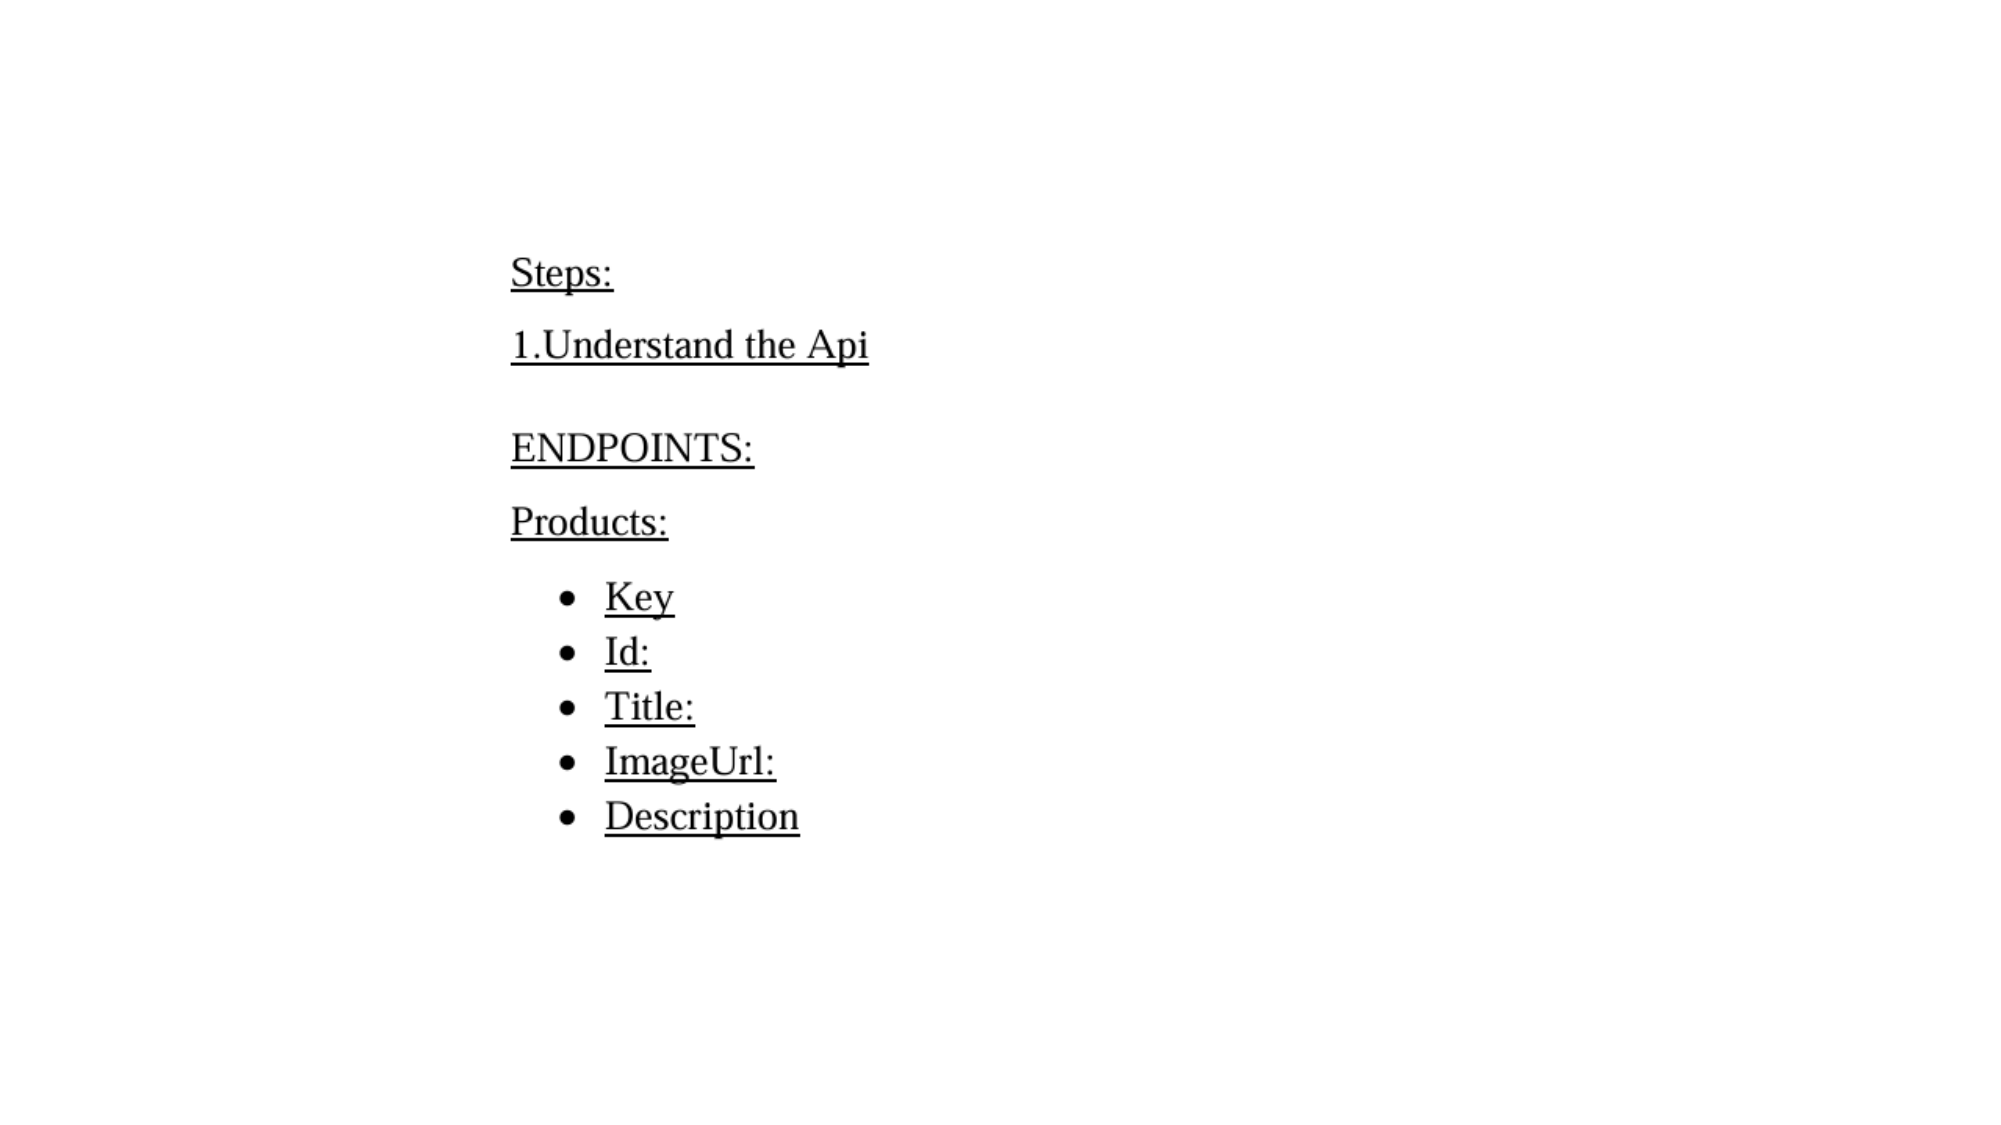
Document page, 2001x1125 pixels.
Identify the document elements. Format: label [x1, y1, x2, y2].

picture [475, 247, 1525, 878]
